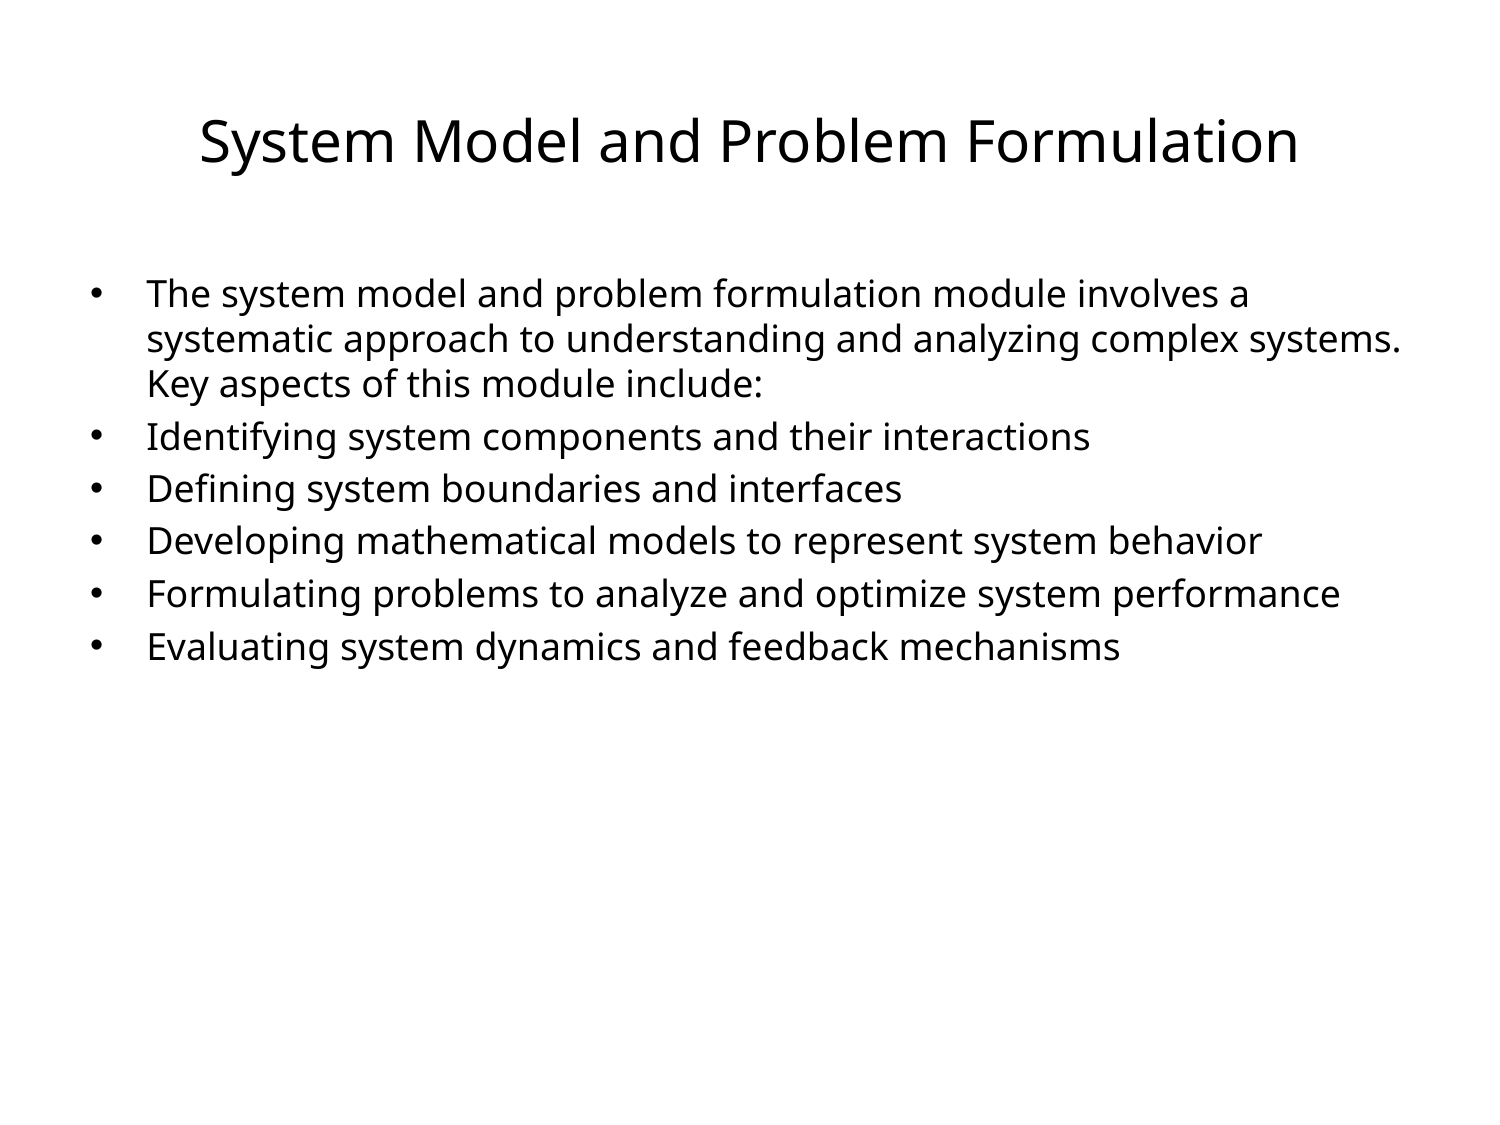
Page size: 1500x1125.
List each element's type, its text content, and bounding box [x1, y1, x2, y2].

list The system model and problem formulation module involves a systematic approach to understanding and analyzing complex systems. Key aspects of this module include: Identifying system components and their interactions Defining system boundaries and interfaces Developing mathematical models to represent system behavior Formulating problems to analyze and optimize system performance Evaluating system dynamics and feedback mechanisms [75, 262, 1425, 1005]
title System Model and Problem Formulation [75, 45, 1425, 233]
